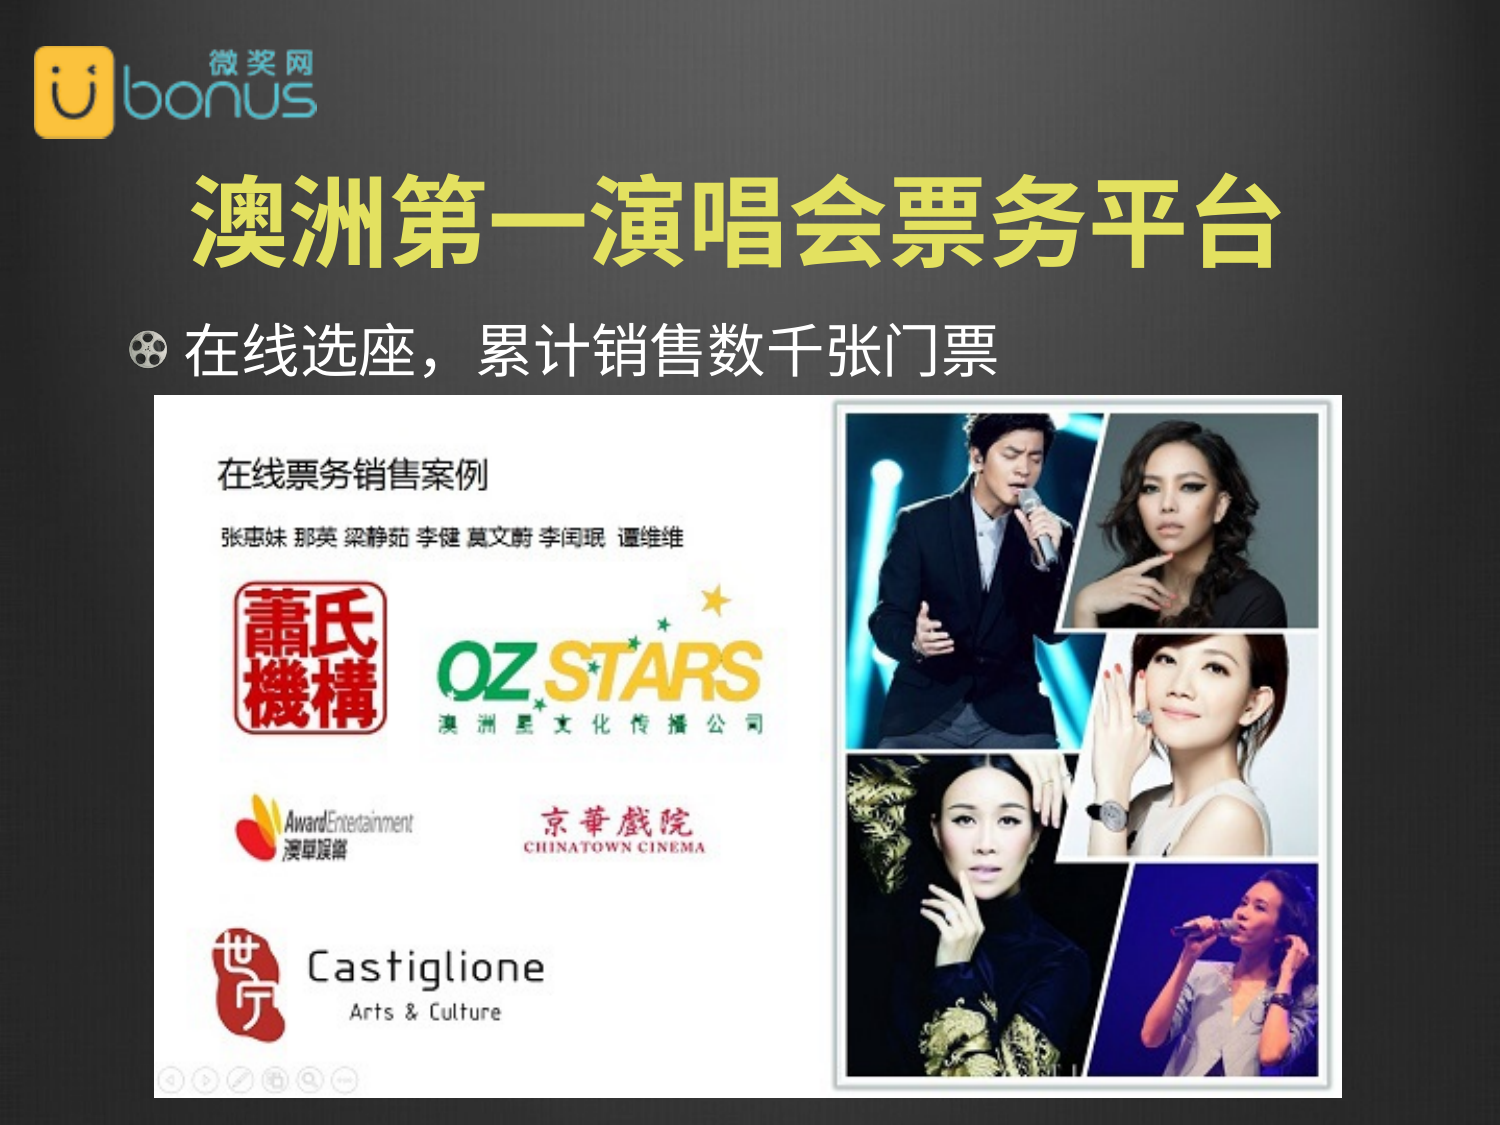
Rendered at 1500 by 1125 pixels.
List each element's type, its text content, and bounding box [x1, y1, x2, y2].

picture [154, 395, 1342, 1098]
title 澳洲第一演唱会票务平台 [112, 102, 1388, 306]
list 在线选座，累计销售数千张门票 [112, 306, 1388, 1005]
picture [34, 46, 317, 139]
picture [127, 328, 169, 370]
